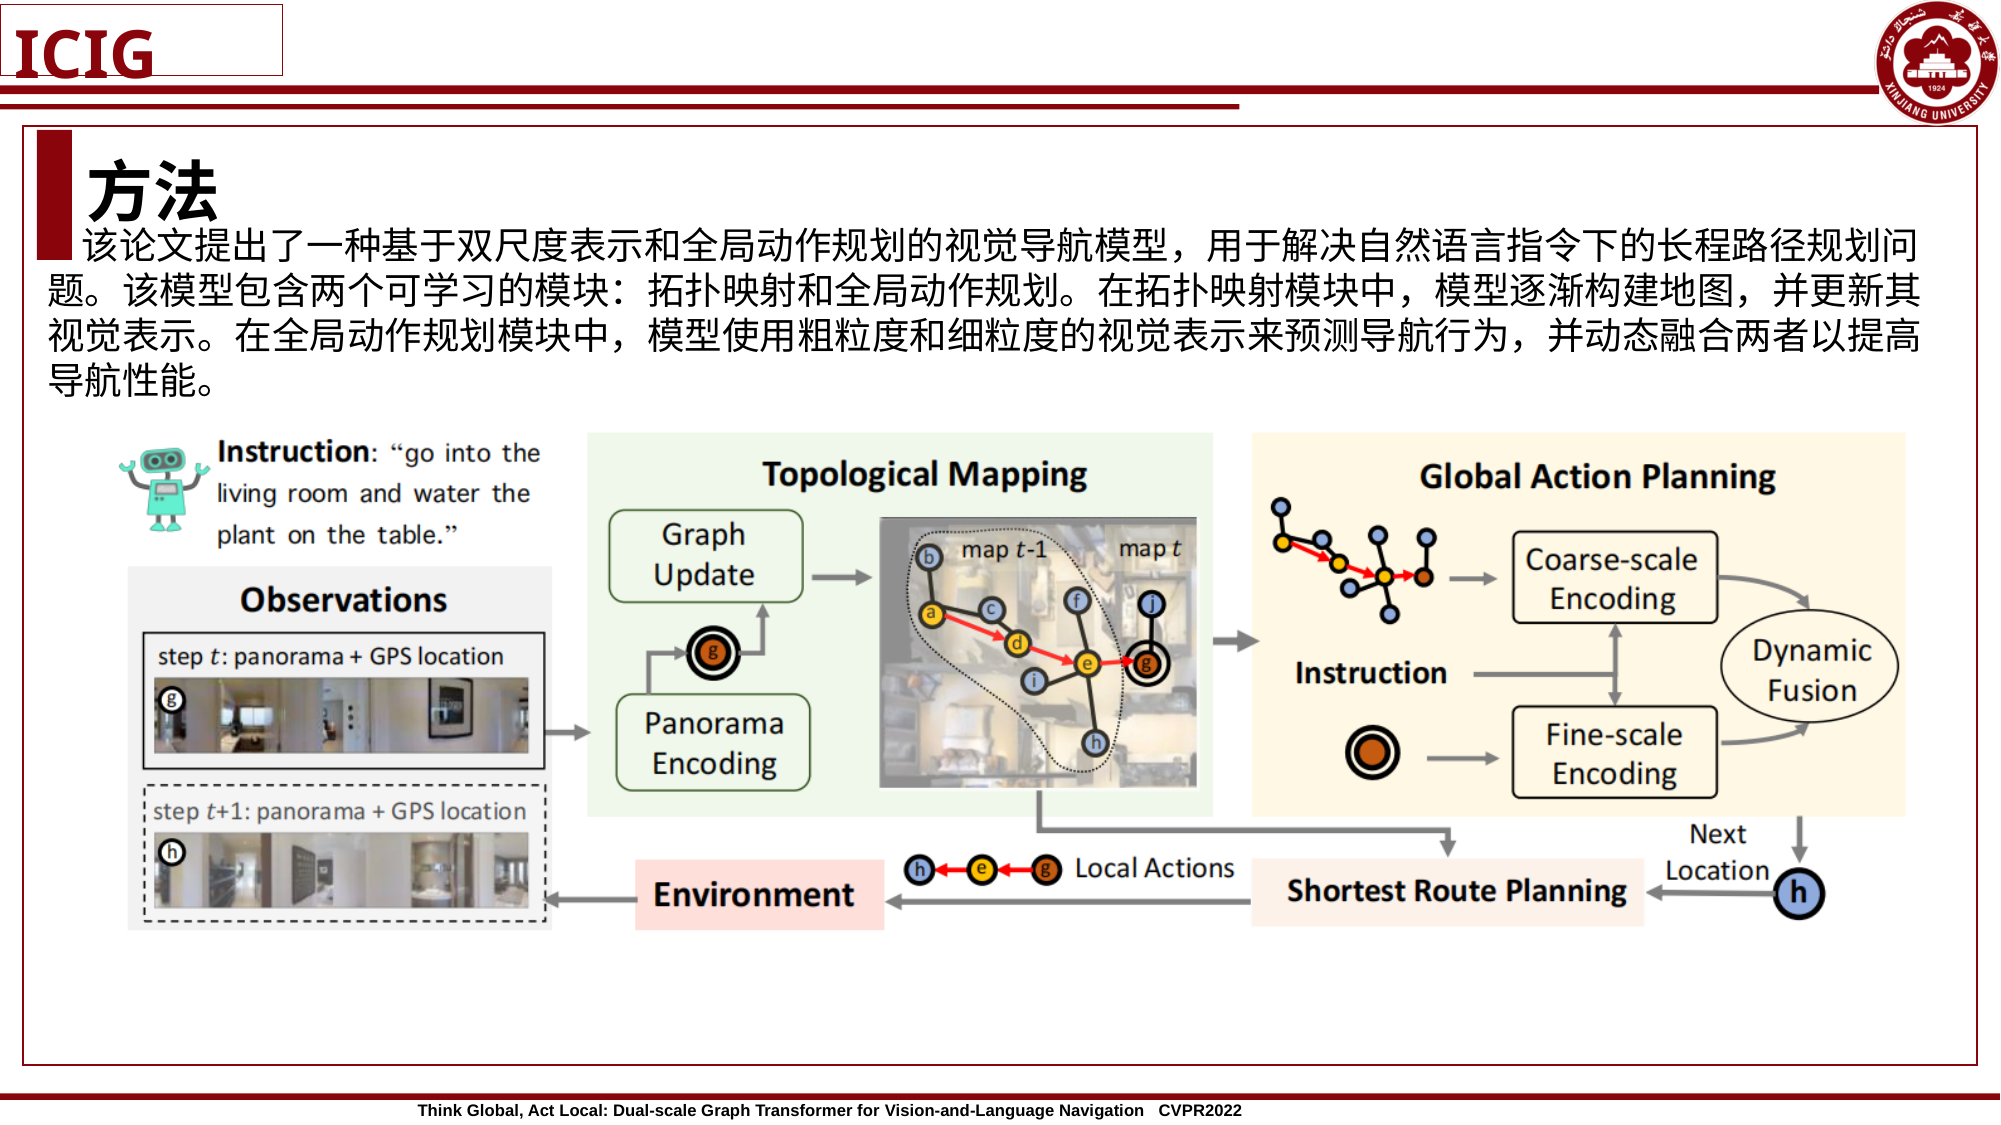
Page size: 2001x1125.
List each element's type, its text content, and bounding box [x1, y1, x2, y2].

picture [104, 419, 1927, 934]
text_box [1548, 1093, 2000, 1100]
text_box 该论文提出了一种基于双尺度表示和全局动作规划的视觉导航模型，用于解决自然语言指令下的长程路径规划问题。该模型包含两个可学习的模块：拓扑映射和全局动作规划。在拓扑映射模块中，模型逐渐构建地图，并更新其视觉表示。在全局动作规划模块中，模型使用粗粒度和细粒度的视觉表示来预测导航行为，并动态融合两者以提高导航性能。 [32, 214, 1957, 1054]
text_box [22, 125, 1978, 1066]
picture [1874, 0, 2000, 126]
text_box [36, 129, 73, 214]
text_box Think Global, Act Local: Dual-scale Graph Transformer for Vision-and-Language Navigation CVPR2022 [113, 1092, 1548, 1125]
text_box [0, 85, 1874, 95]
text_box [0, 104, 1240, 110]
text_box ICIG [0, 4, 283, 76]
text_box [0, 1093, 113, 1100]
